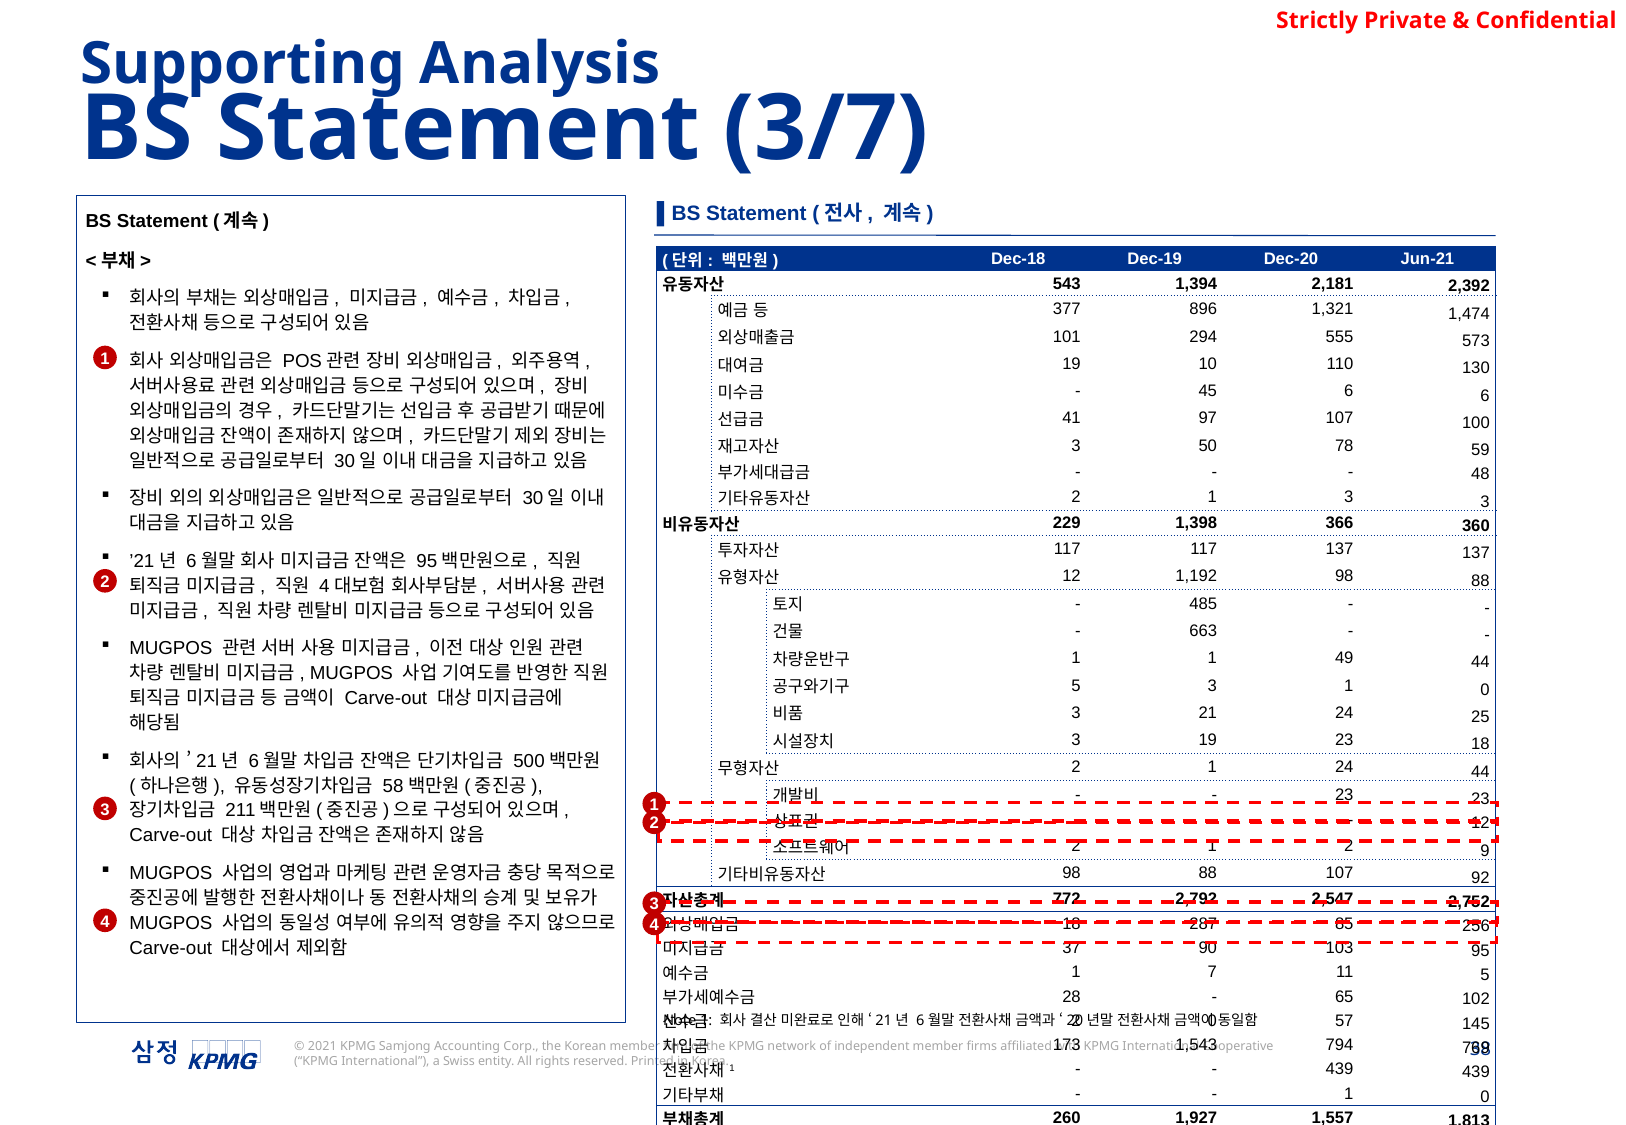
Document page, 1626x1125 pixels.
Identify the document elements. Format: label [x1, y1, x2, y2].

table_cell [657, 943, 1495, 1002]
picture [129, 1038, 263, 1071]
table_cell [657, 271, 1495, 802]
text_box [65, 37, 1475, 83]
table_cell [657, 887, 1495, 901]
table_header [657, 247, 1359, 271]
table_cell [657, 834, 1495, 886]
table_header [1360, 247, 1495, 271]
text_box [76, 195, 626, 1023]
text_box [642, 791, 1499, 842]
table_cell [657, 1106, 1495, 1125]
text_box [654, 1002, 1496, 1036]
text_box [65, 91, 1496, 240]
table_cell [657, 1036, 1495, 1105]
text_box [642, 891, 1499, 943]
